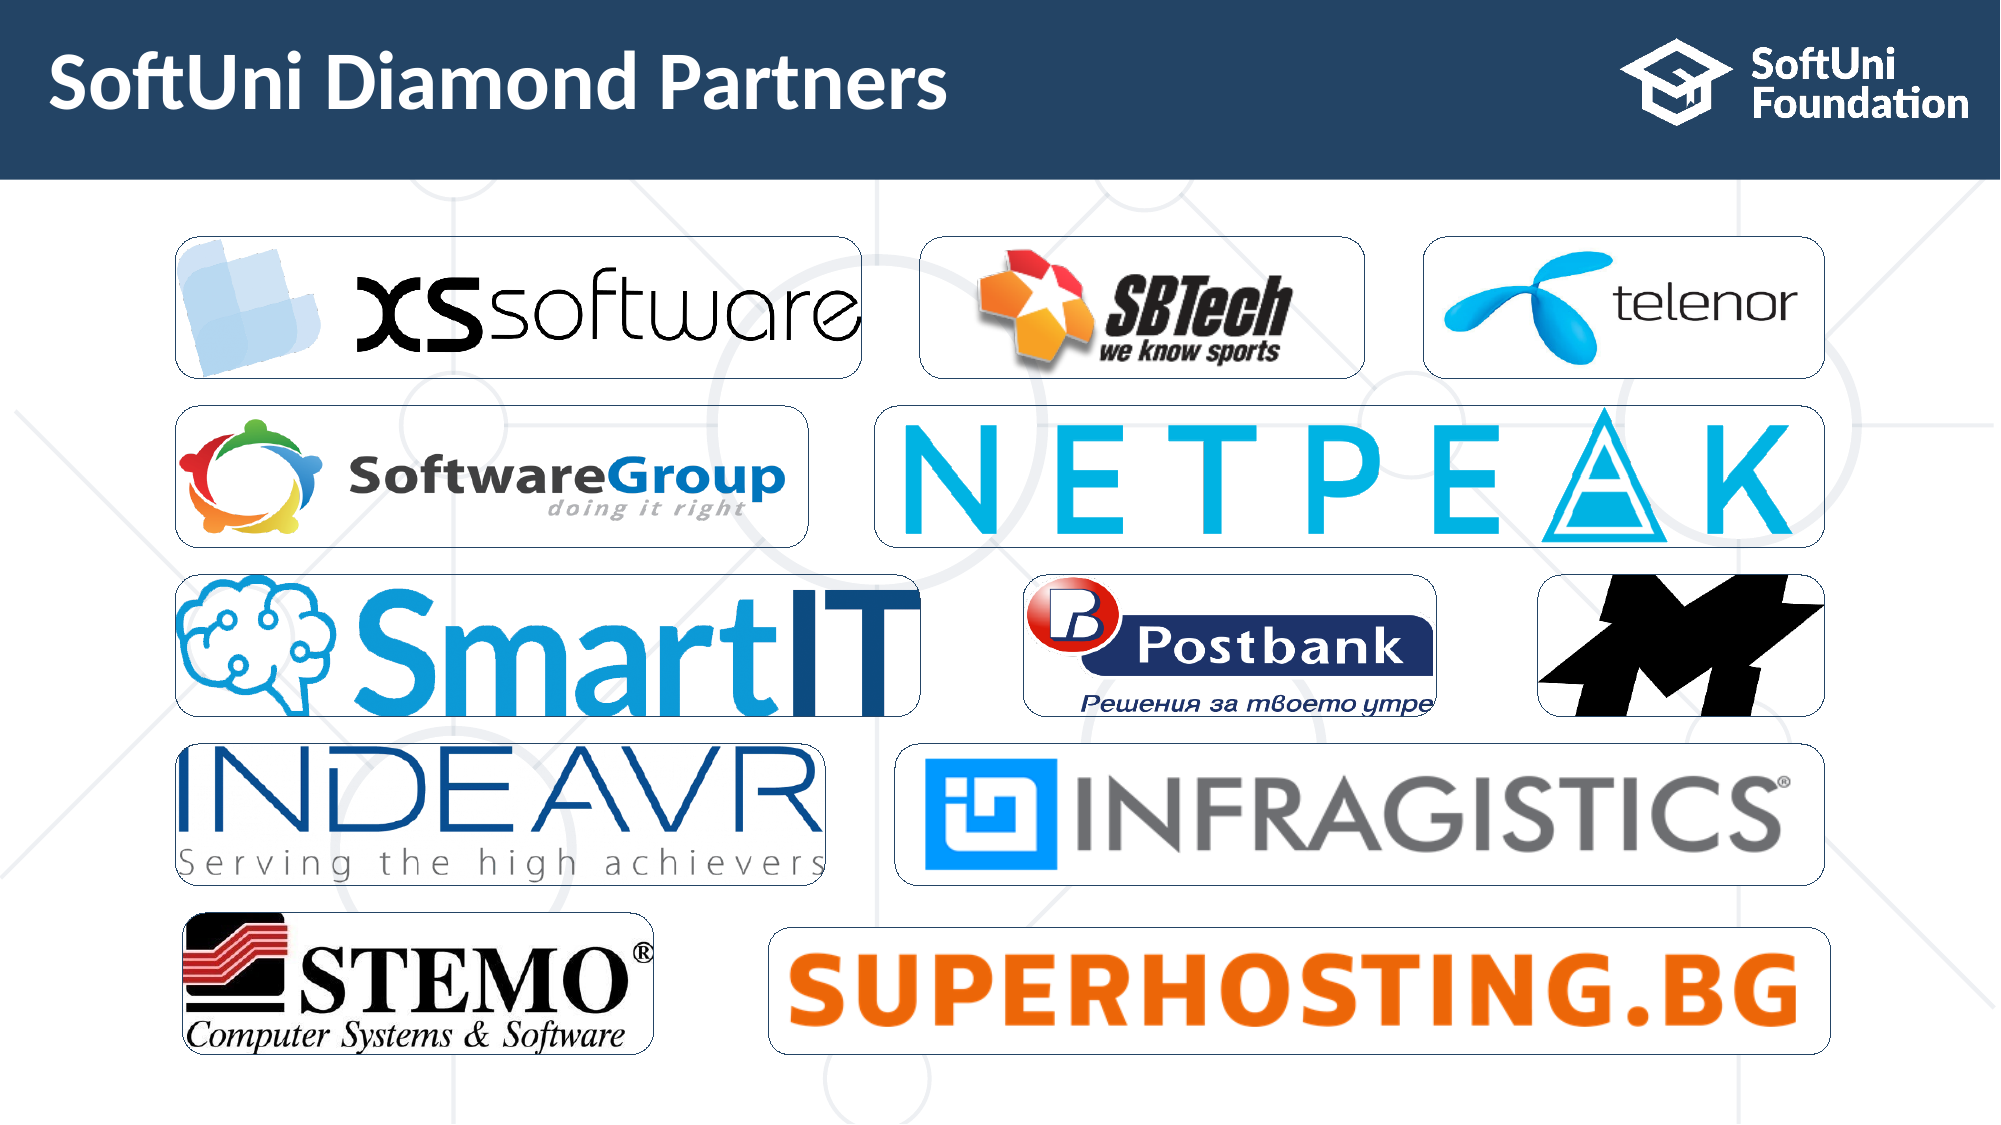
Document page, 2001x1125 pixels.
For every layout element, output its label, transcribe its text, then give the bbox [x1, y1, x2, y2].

picture [611, 706, 634, 717]
picture [175, 405, 809, 548]
picture [874, 405, 1825, 548]
picture [264, 615, 273, 625]
picture [175, 236, 862, 379]
picture [182, 912, 654, 1055]
picture [517, 642, 545, 717]
picture [919, 236, 1366, 379]
picture [175, 743, 826, 886]
picture [263, 574, 921, 717]
picture [175, 631, 287, 717]
picture [223, 615, 232, 625]
picture [1537, 574, 1825, 717]
picture [1619, 38, 1968, 126]
title SoftUni Diamond Partners [31, 16, 1591, 162]
picture [234, 661, 243, 670]
picture [894, 743, 1825, 886]
picture [1422, 236, 1825, 379]
picture [467, 642, 495, 717]
picture [184, 585, 329, 710]
picture [175, 574, 250, 616]
picture [768, 927, 1831, 1055]
picture [1022, 574, 1437, 717]
picture [595, 678, 626, 702]
picture [295, 647, 305, 656]
